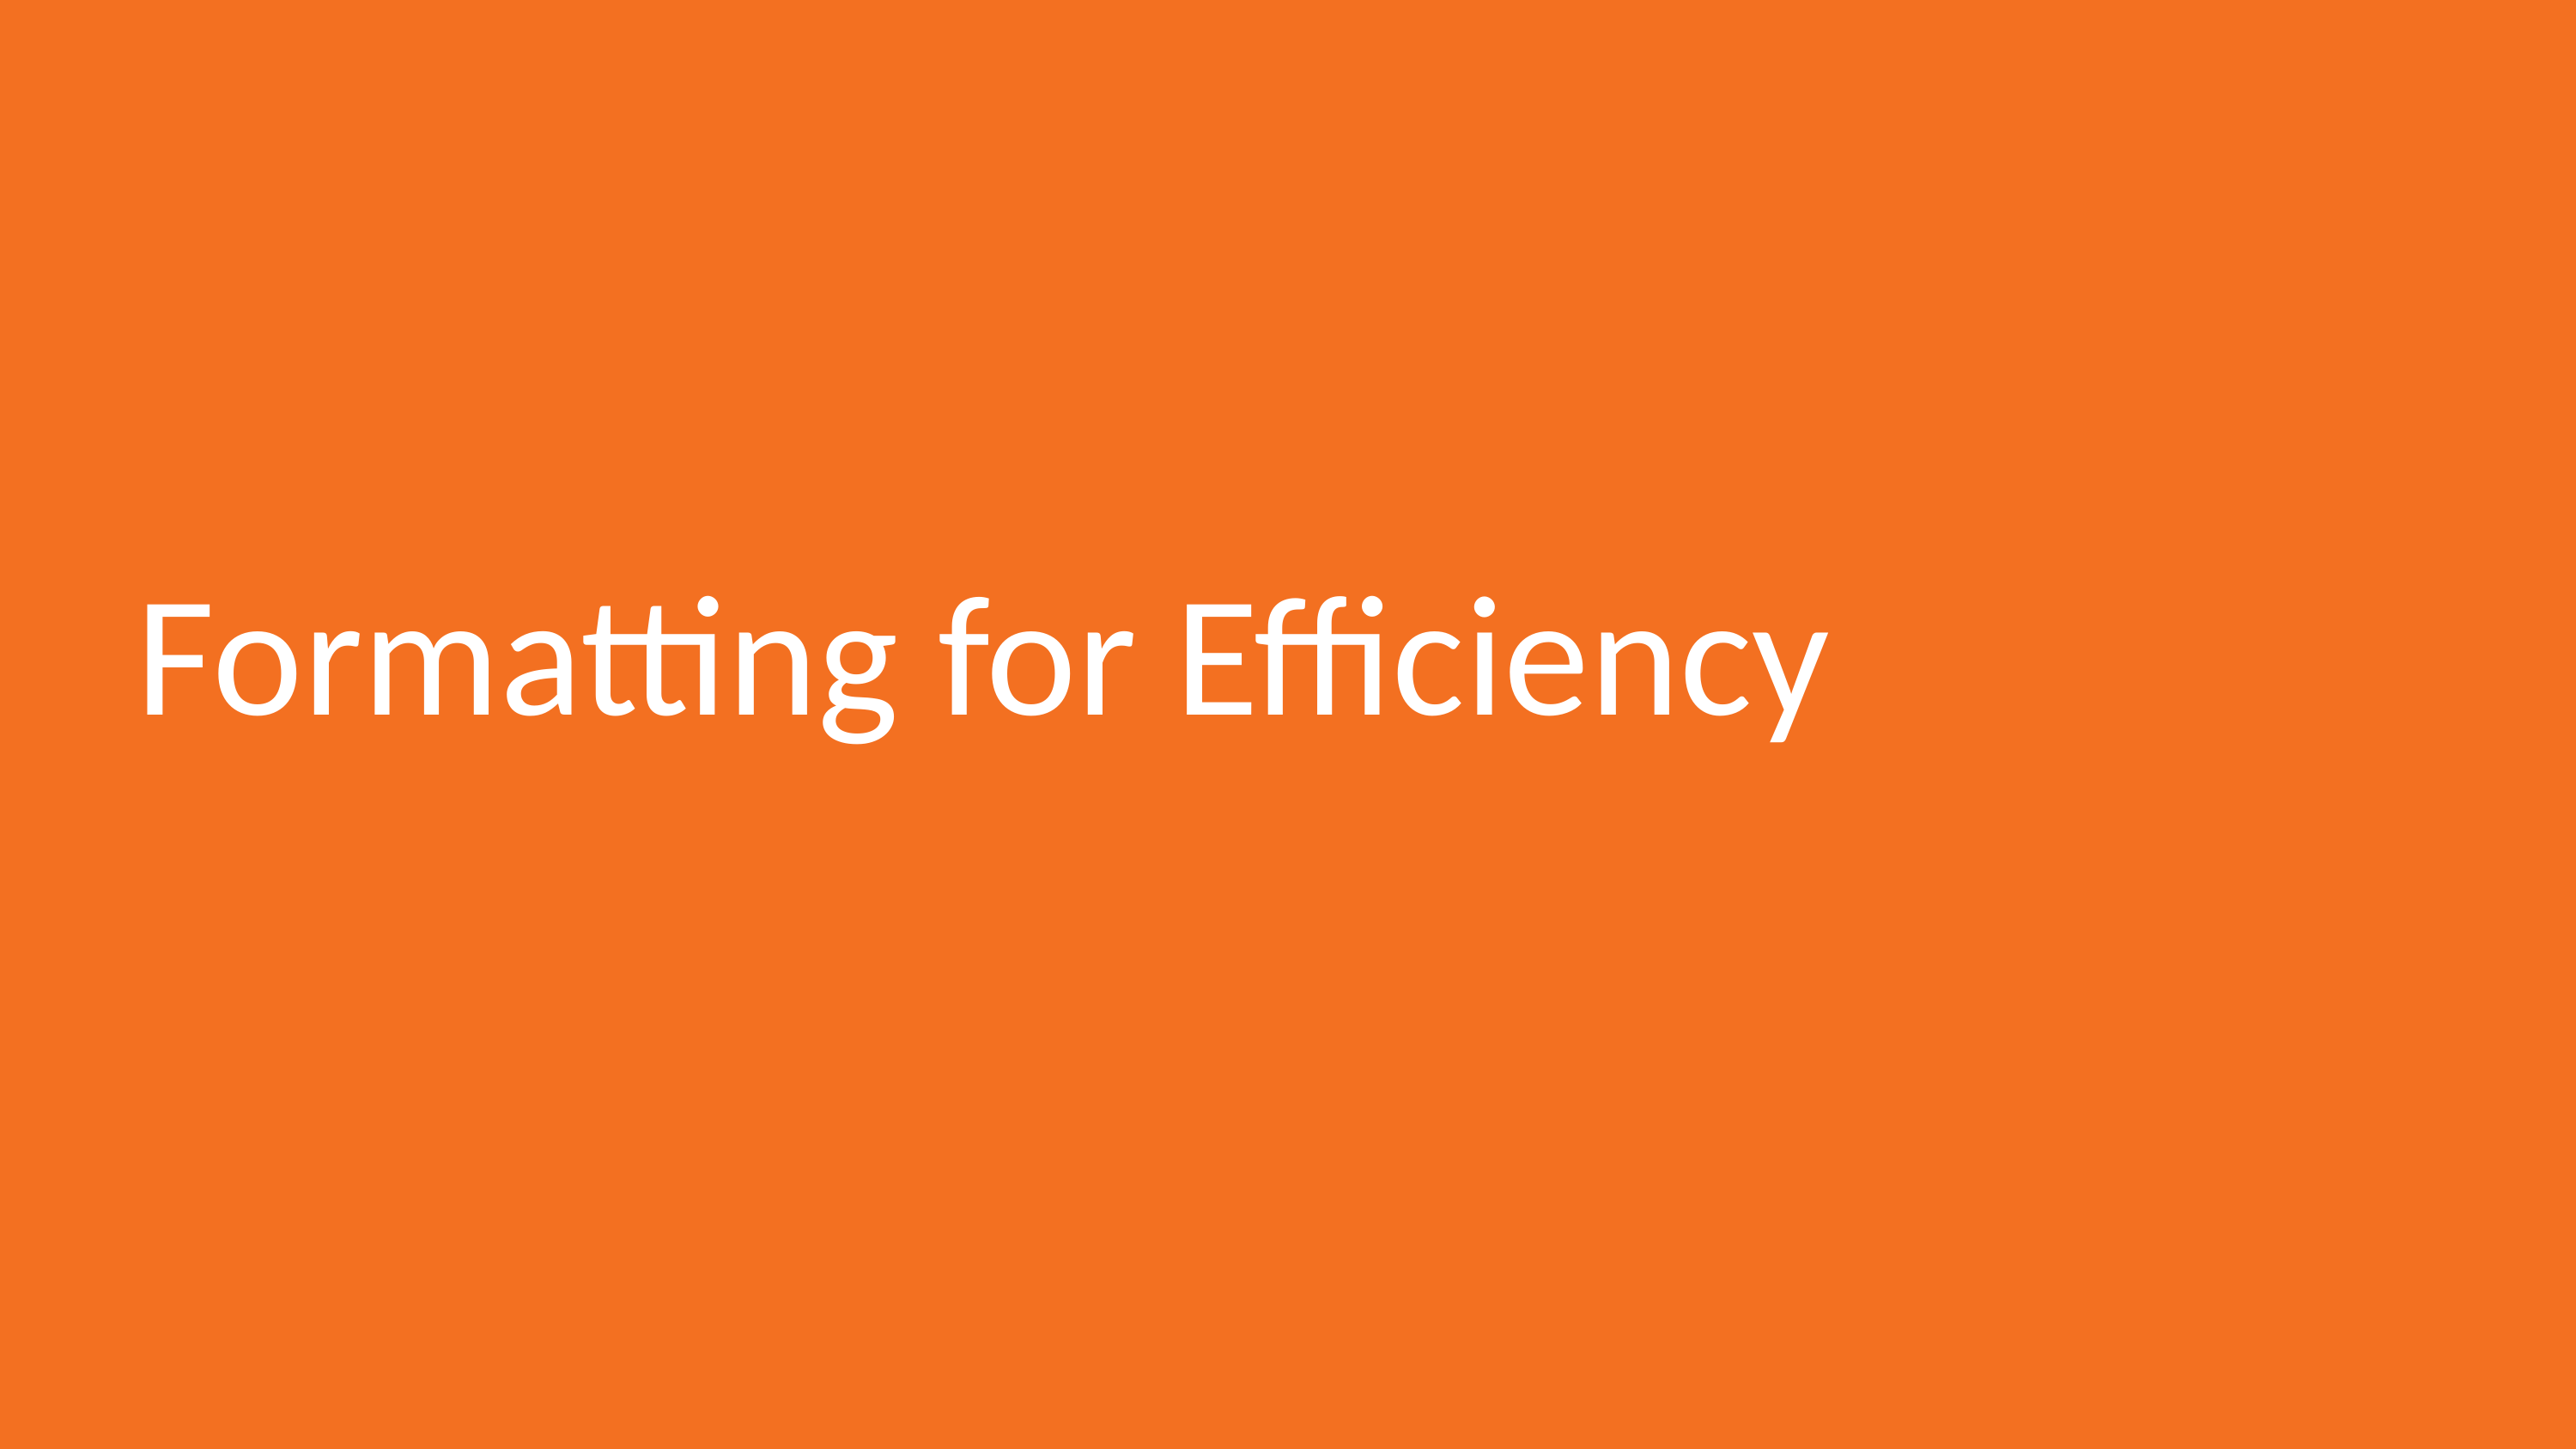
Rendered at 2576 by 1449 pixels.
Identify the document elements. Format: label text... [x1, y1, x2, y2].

title Formatting for Efficiency [110, 512, 2500, 776]
